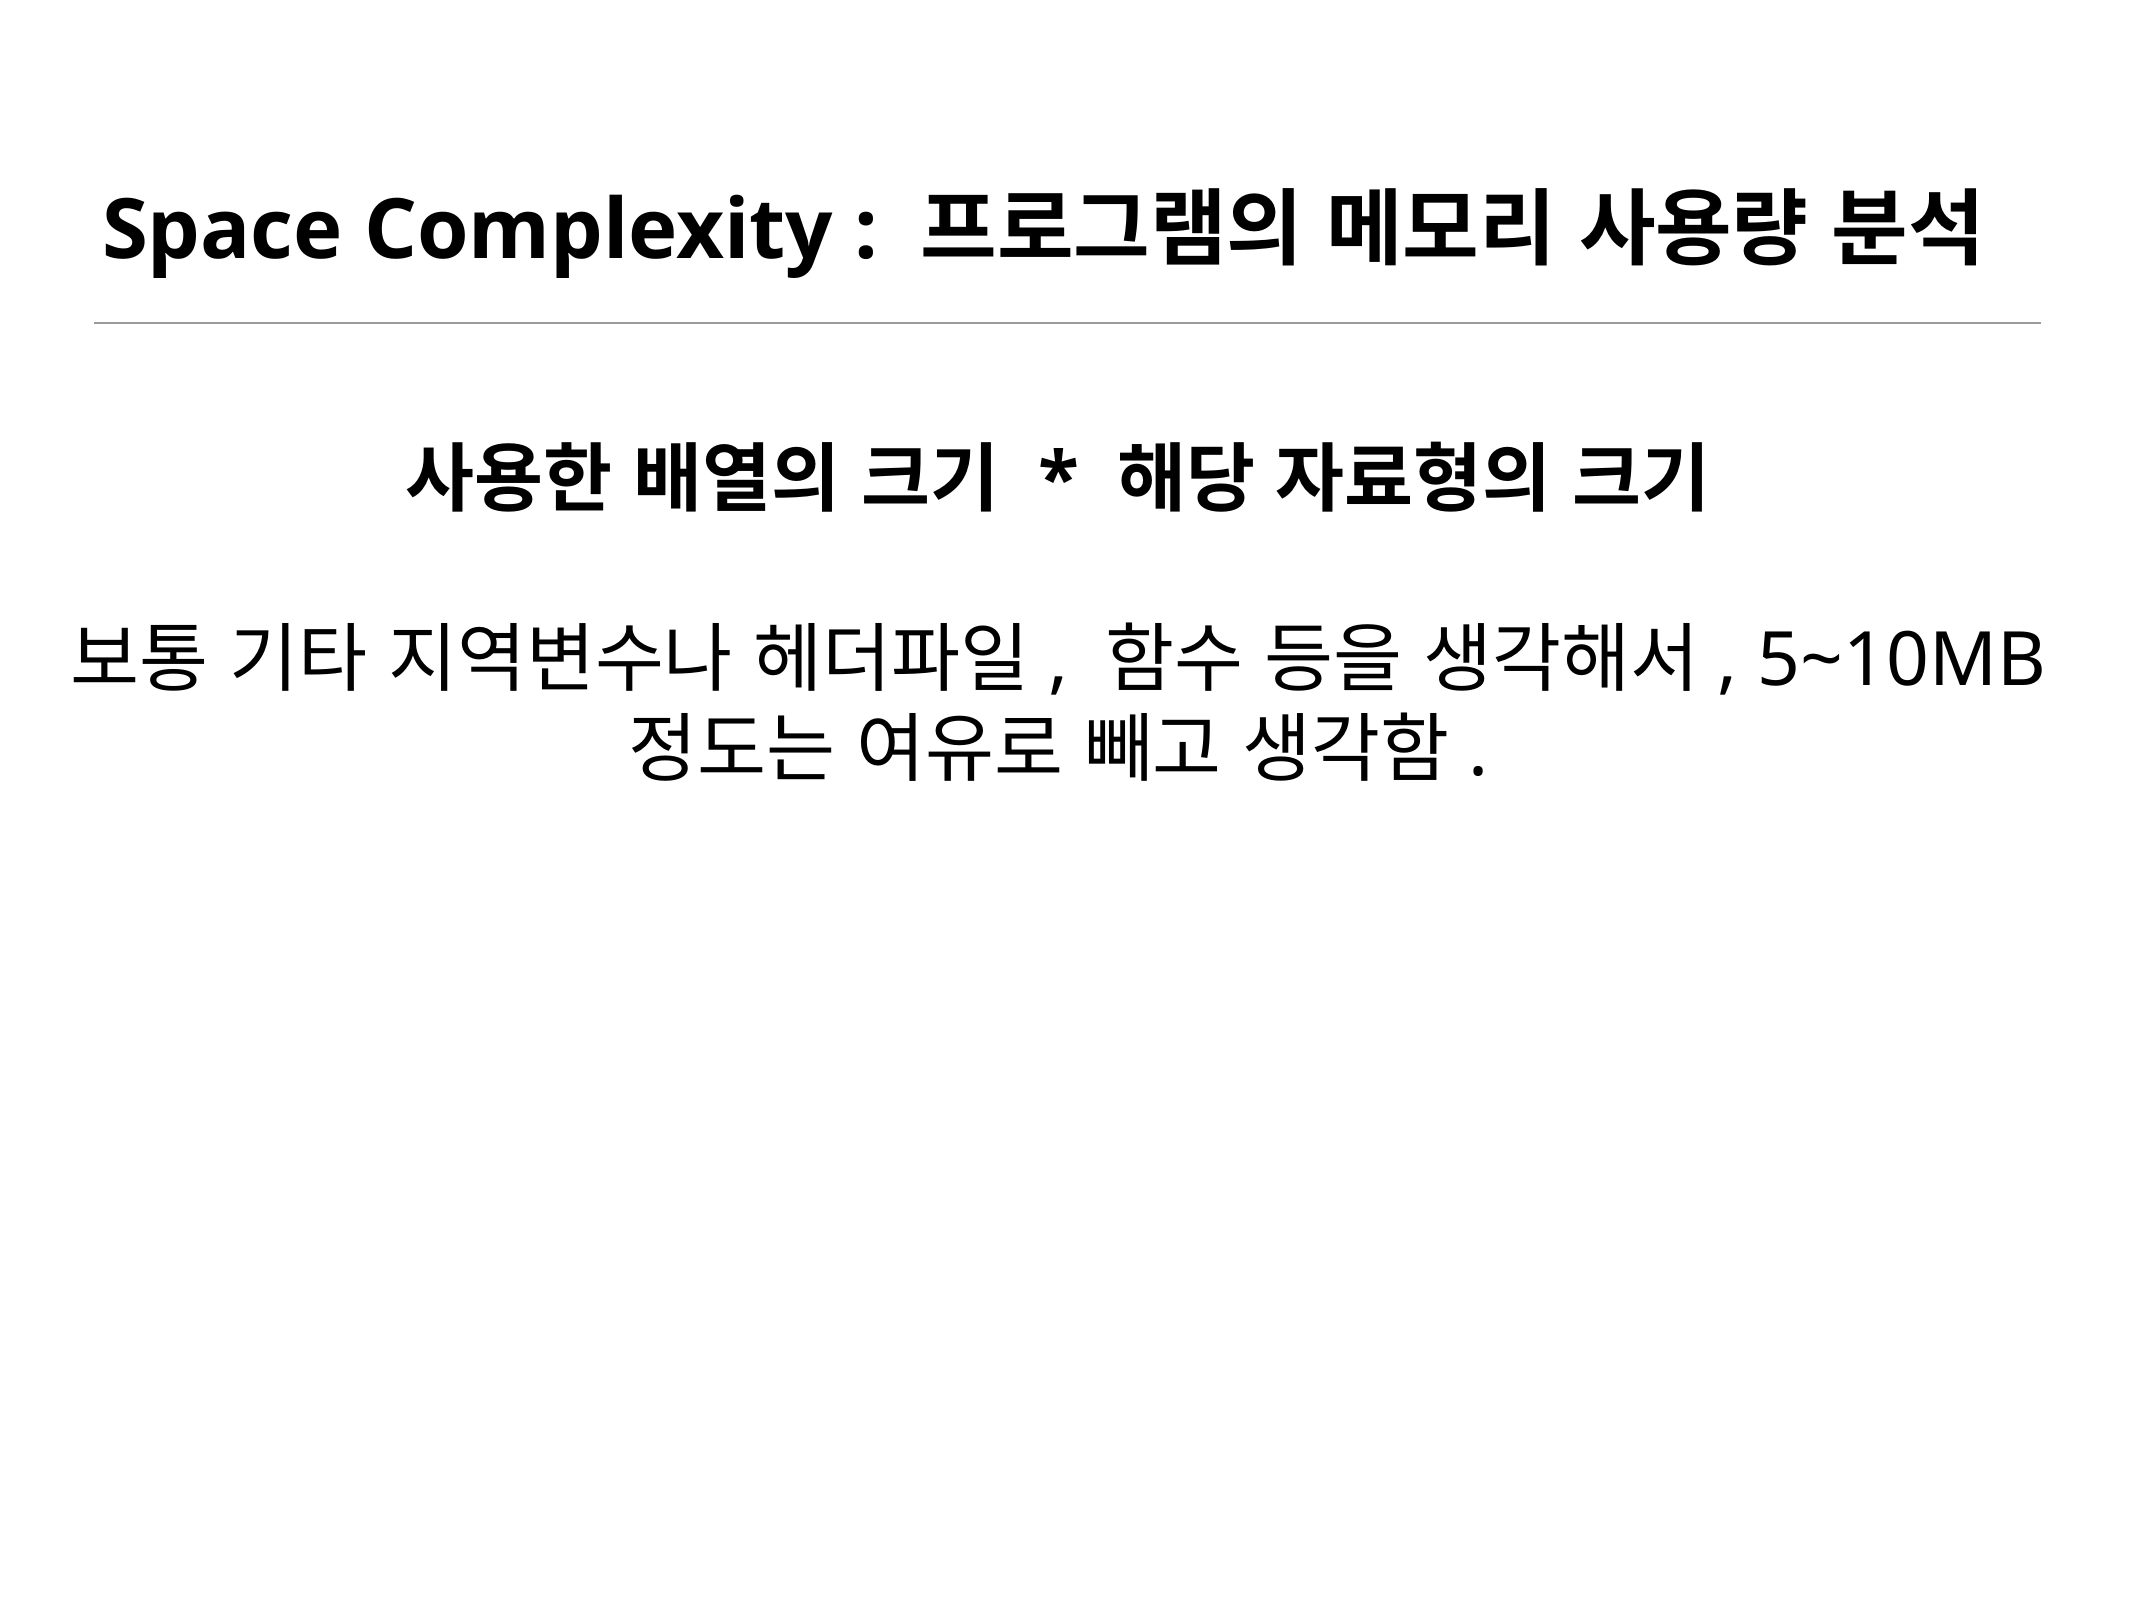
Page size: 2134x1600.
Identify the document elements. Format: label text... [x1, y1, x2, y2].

title Space Complexity : 프로그램의 메모리 사용량 분석 [93, 53, 2041, 284]
text_box 사용한 배열의 크기 * 해당 자료형의 크기 보통 기타 지역변수나 헤더파일, 함수 등을 생각해서, 5~10MB 정도는 여유로 빼고 생각함. [47, 423, 2069, 798]
